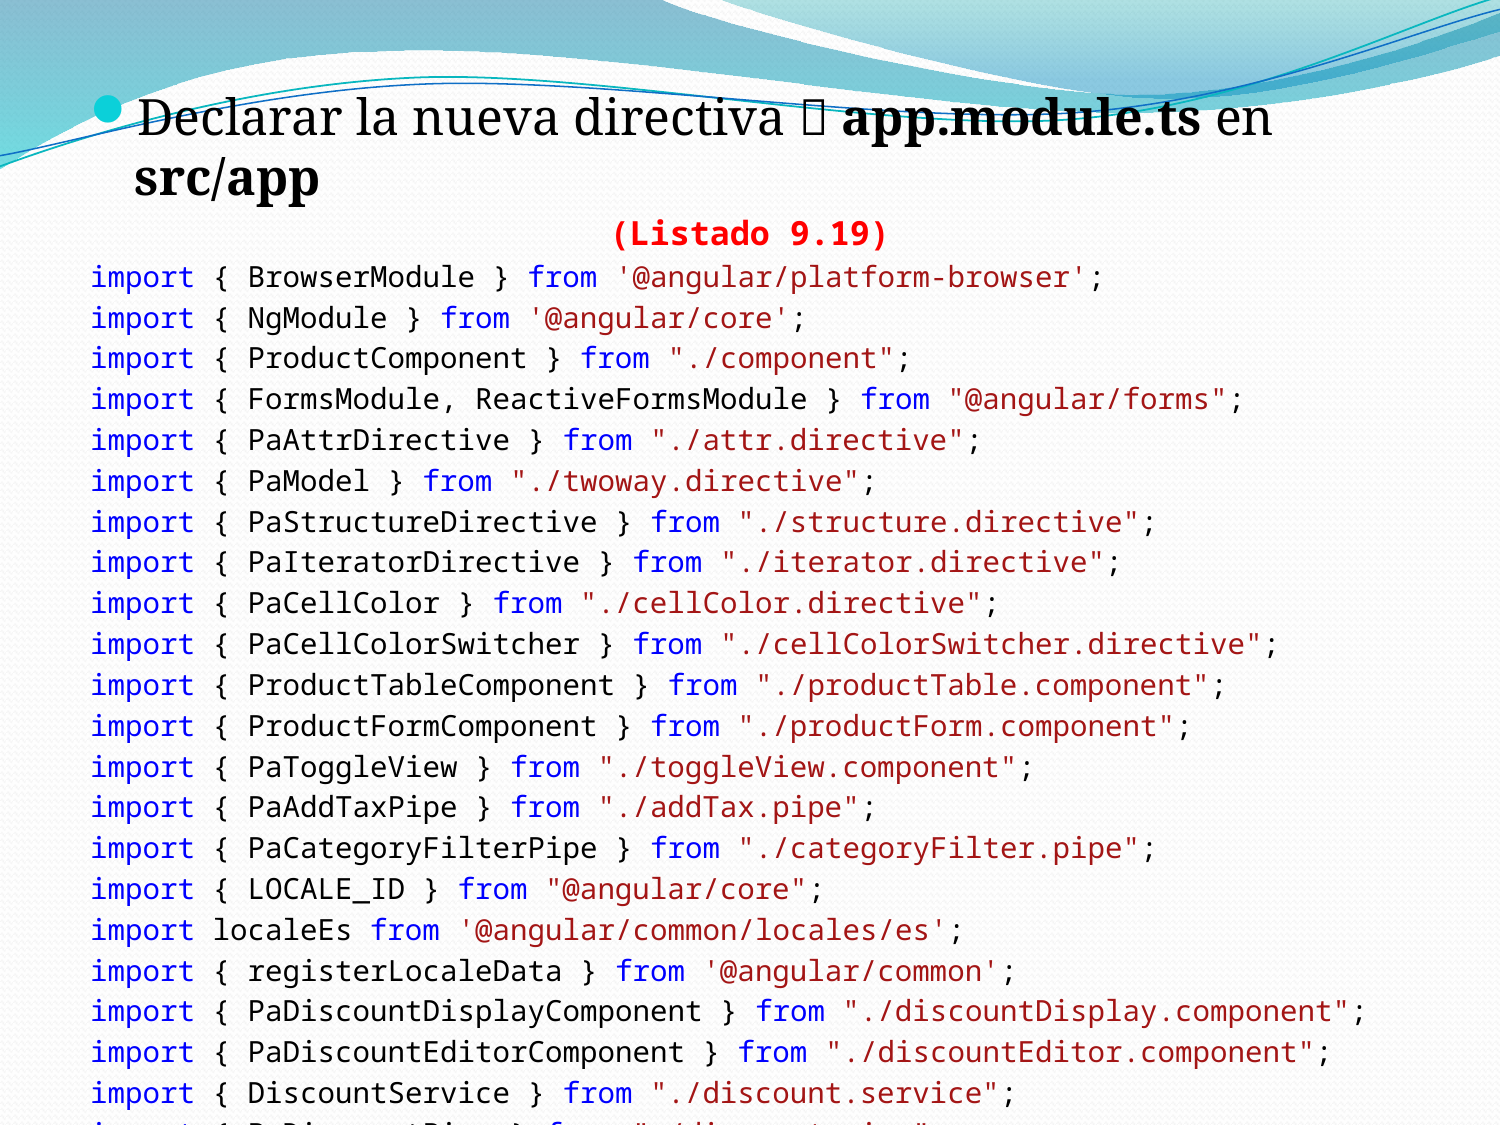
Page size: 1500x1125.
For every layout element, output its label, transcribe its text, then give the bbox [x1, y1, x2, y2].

list Declarar la nueva directiva  app.module.ts en src/app (Listado 9.19) import { BrowserModule } from '@angular/platform-browser'; import { NgModule } from '@angular/core'; import { ProductComponent } from "./component"; import { FormsModule, ReactiveFormsModule } from "@angular/forms"; import { PaAttrDirective } from "./attr.directive"; import { PaModel } from "./twoway.directive"; import { PaStructureDirective } from "./structure.directive"; import { PaIteratorDirective } from "./iterator.directive"; import { PaCellColor } from "./cellColor.directive"; import { PaCellColorSwitcher } from "./cellColorSwitcher.directive"; import { ProductTableComponent } from "./productTable.component"; import { ProductFormComponent } from "./productForm.component"; import { PaToggleView } from "./toggleView.component"; import { PaAddTaxPipe } from "./addTax.pipe"; import { PaCategoryFilterPipe } from "./categoryFilter.pipe"; import { LOCALE_ID } from "@angular/core"; import localeEs from '@angular/common/locales/es'; import { registerLocaleData } from '@angular/common'; import { PaDiscountDisplayComponent } from "./discountDisplay.component"; import { PaDiscountEditorComponent } from "./discountEditor.component"; import { DiscountService } from "./discount.service"; import { PaDiscountPipe } from "./discount.pipe"; [74, 77, 1426, 1038]
